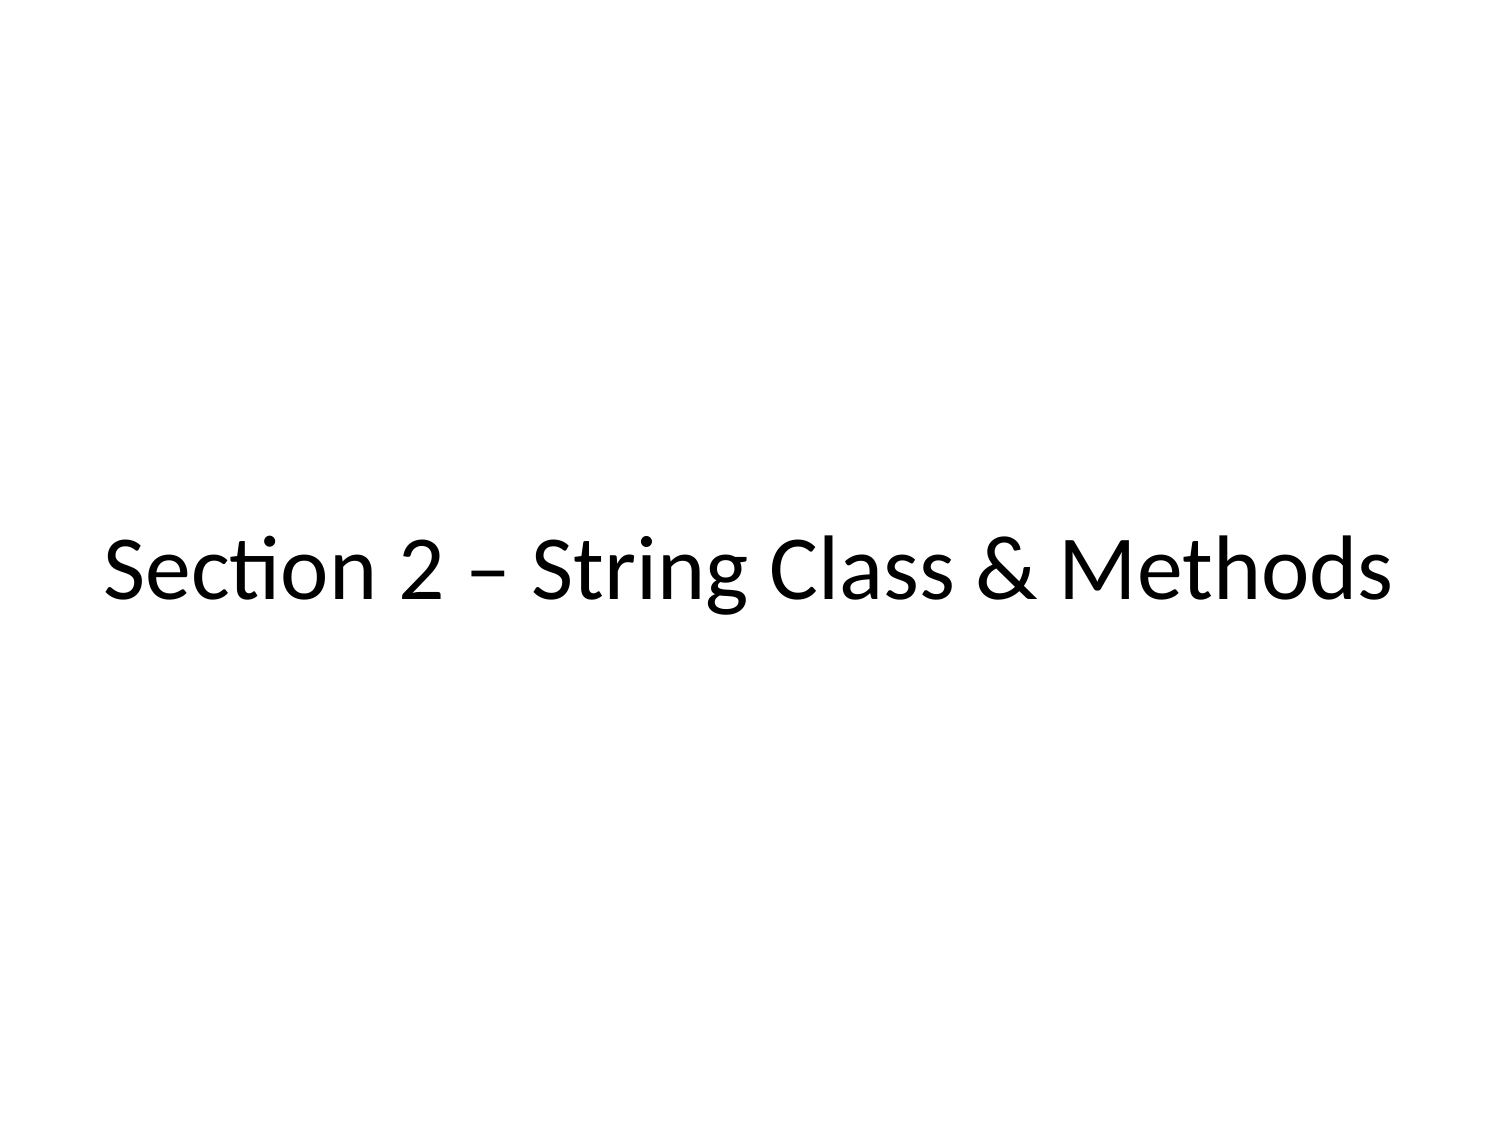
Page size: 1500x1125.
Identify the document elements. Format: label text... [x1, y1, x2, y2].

title Section 2 – String Class & Methods [75, 468, 1425, 657]
